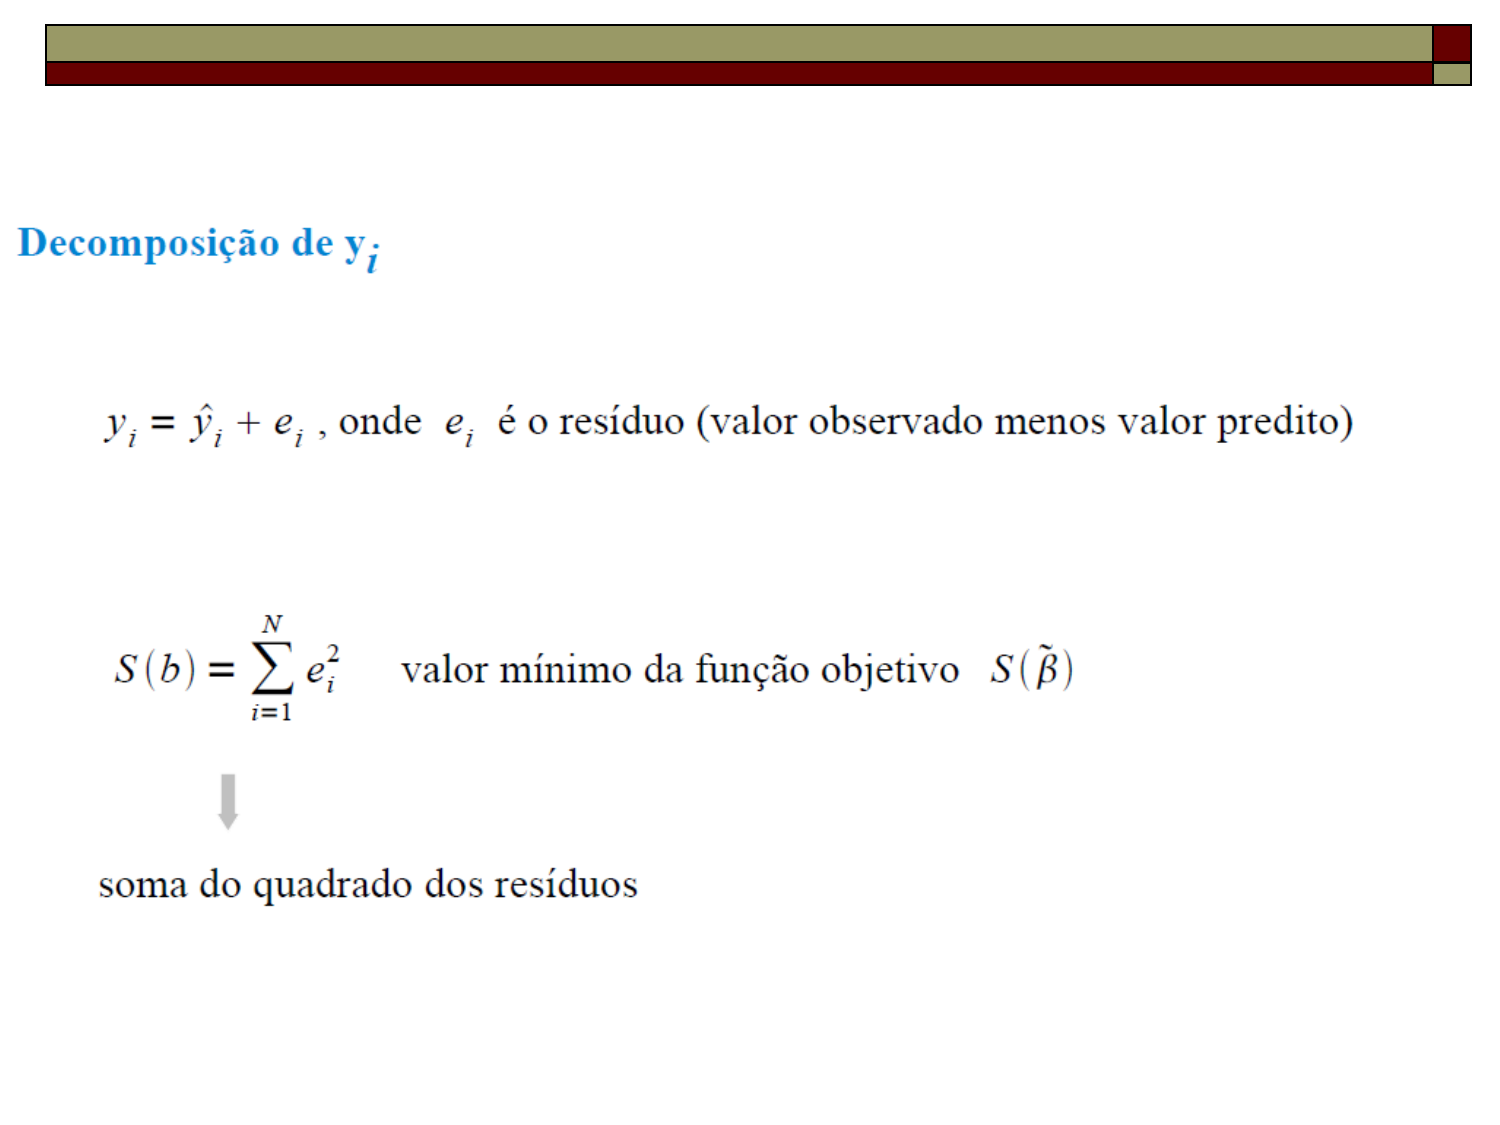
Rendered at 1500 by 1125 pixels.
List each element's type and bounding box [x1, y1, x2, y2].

picture [0, 196, 1500, 988]
